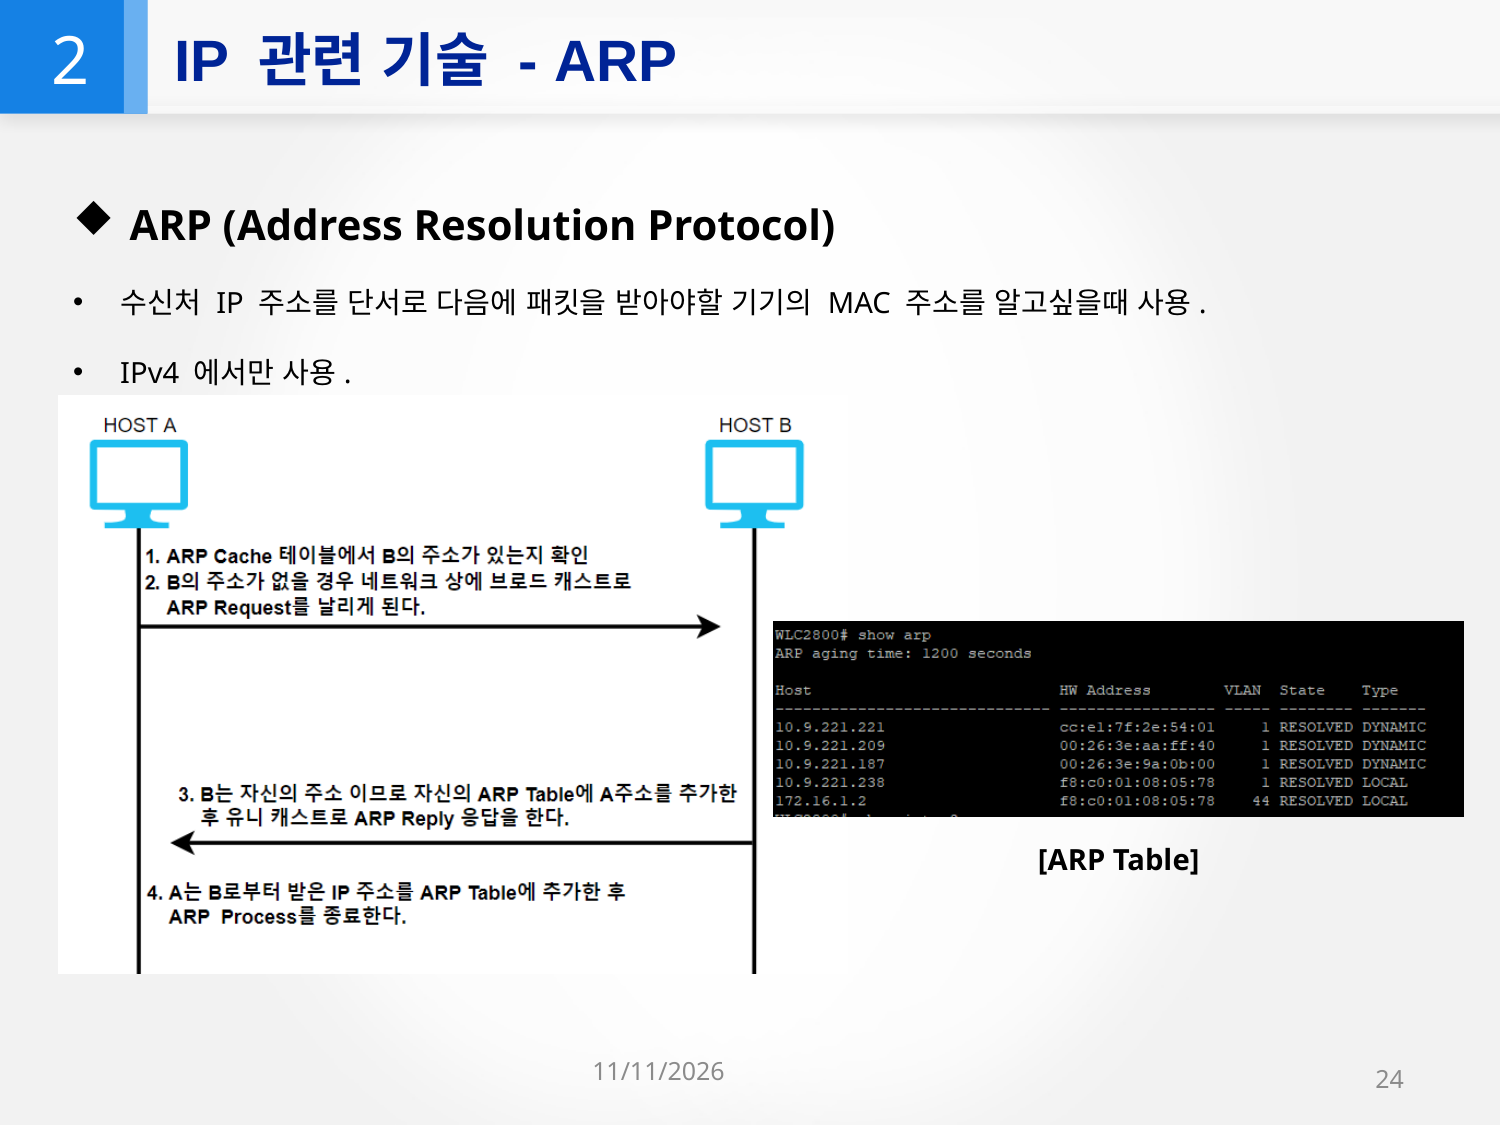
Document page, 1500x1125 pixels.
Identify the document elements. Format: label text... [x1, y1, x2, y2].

picture [0, 114, 1500, 1125]
text_box [ARP Table] [977, 825, 1261, 884]
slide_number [577, 1042, 928, 1103]
slide_number 24 [1068, 1050, 1419, 1111]
text_box ARP (Address Resolution Protocol) 수신처 IP 주소를 단서로 다음에 패킷을 받아야할 기기의 MAC 주소를 알고싶을때 사용. IPv4 에서만 사용. [58, 141, 1500, 397]
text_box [0, 0, 1500, 114]
